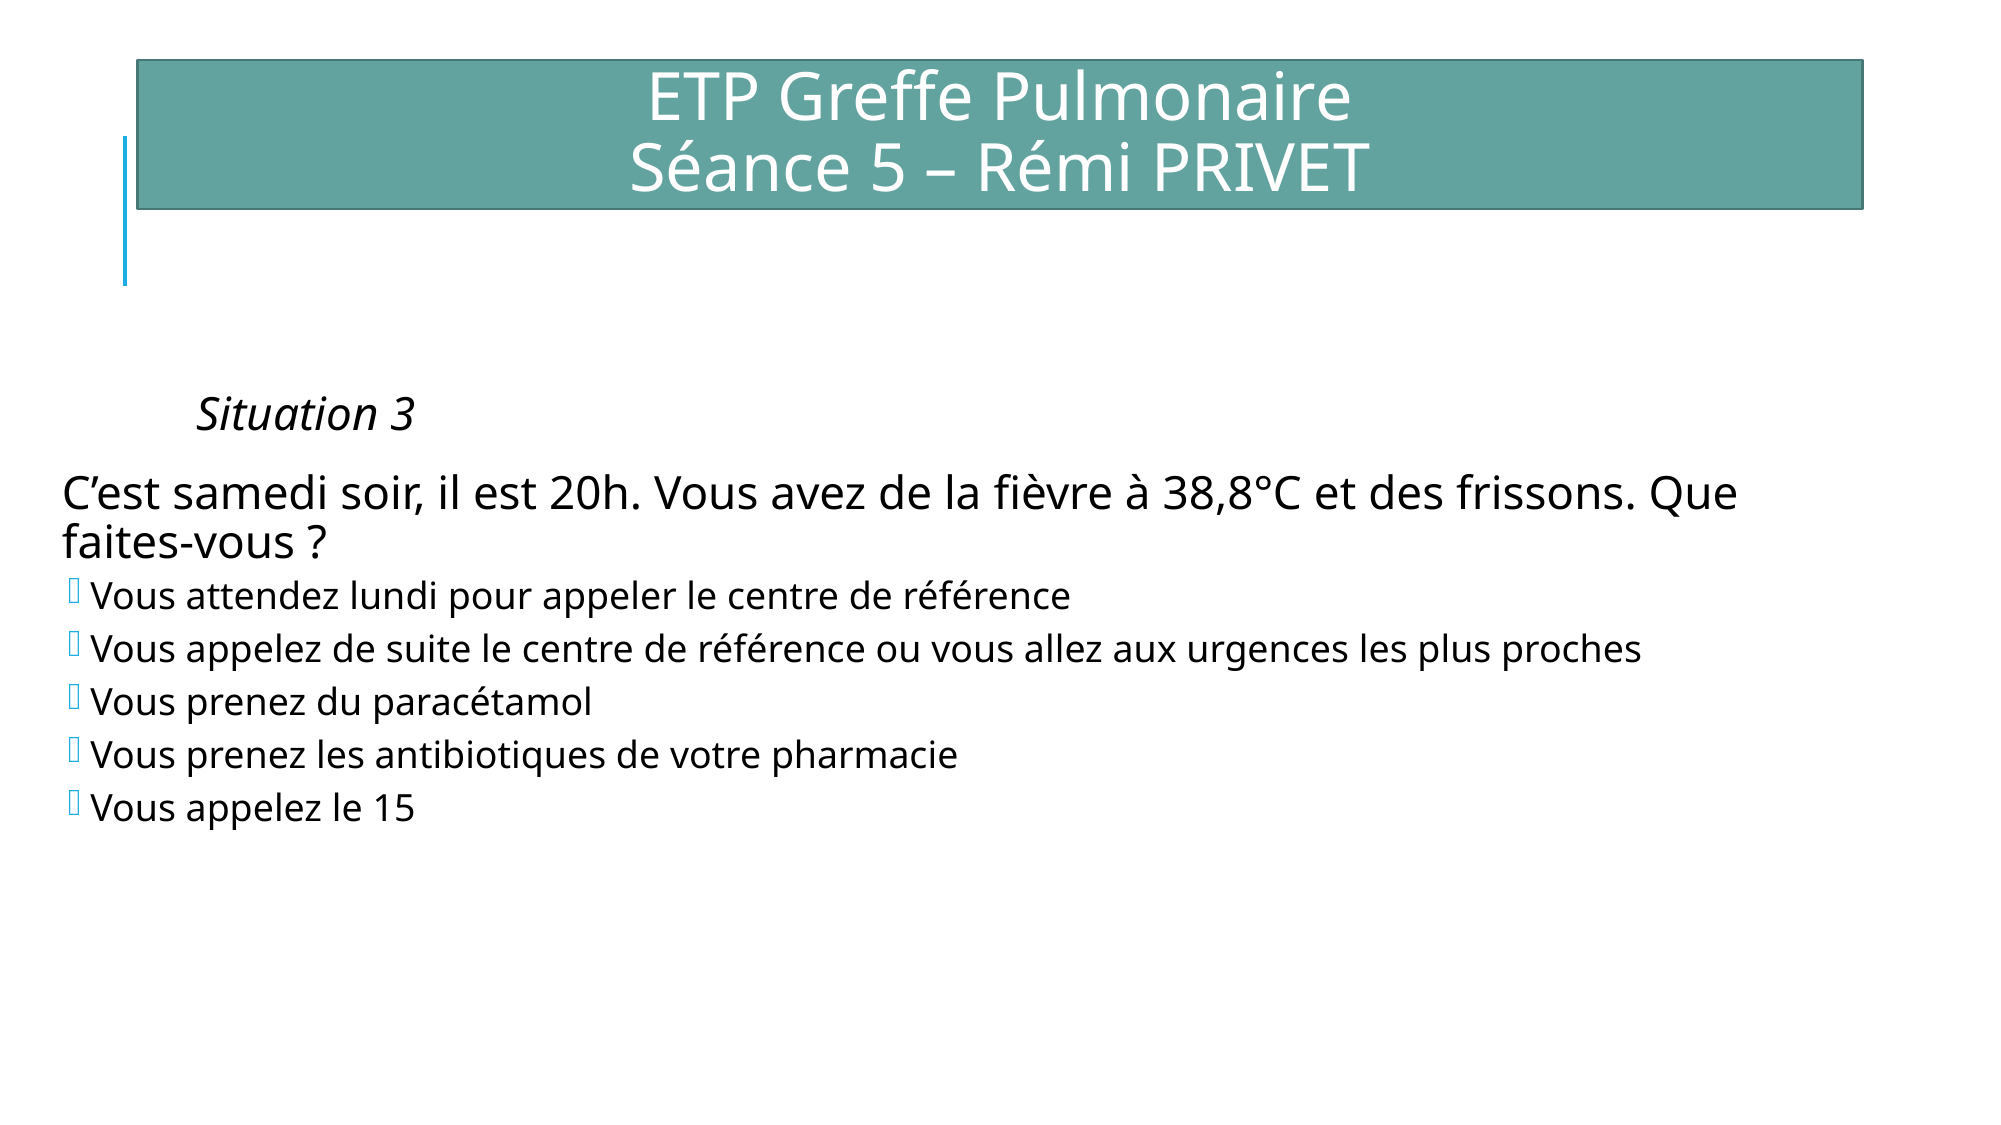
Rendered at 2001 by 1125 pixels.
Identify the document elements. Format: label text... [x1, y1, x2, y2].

text_box ETP Greffe Pulmonaire Séance 5 – Rémi PRIVET [136, 59, 1864, 210]
list Situation 3 C’est samedi soir, il est 20h. Vous avez de la fièvre à 38,8°C et des frissons. Que faites-vous ? Vous attendez lundi pour appeler le centre de référence Vous appelez de suite le centre de référence ou vous allez aux urgences les plus proches Vous prenez du paracétamol Vous prenez les antibiotiques de votre pharmacie Vous appelez le 15 [39, 299, 1863, 1014]
